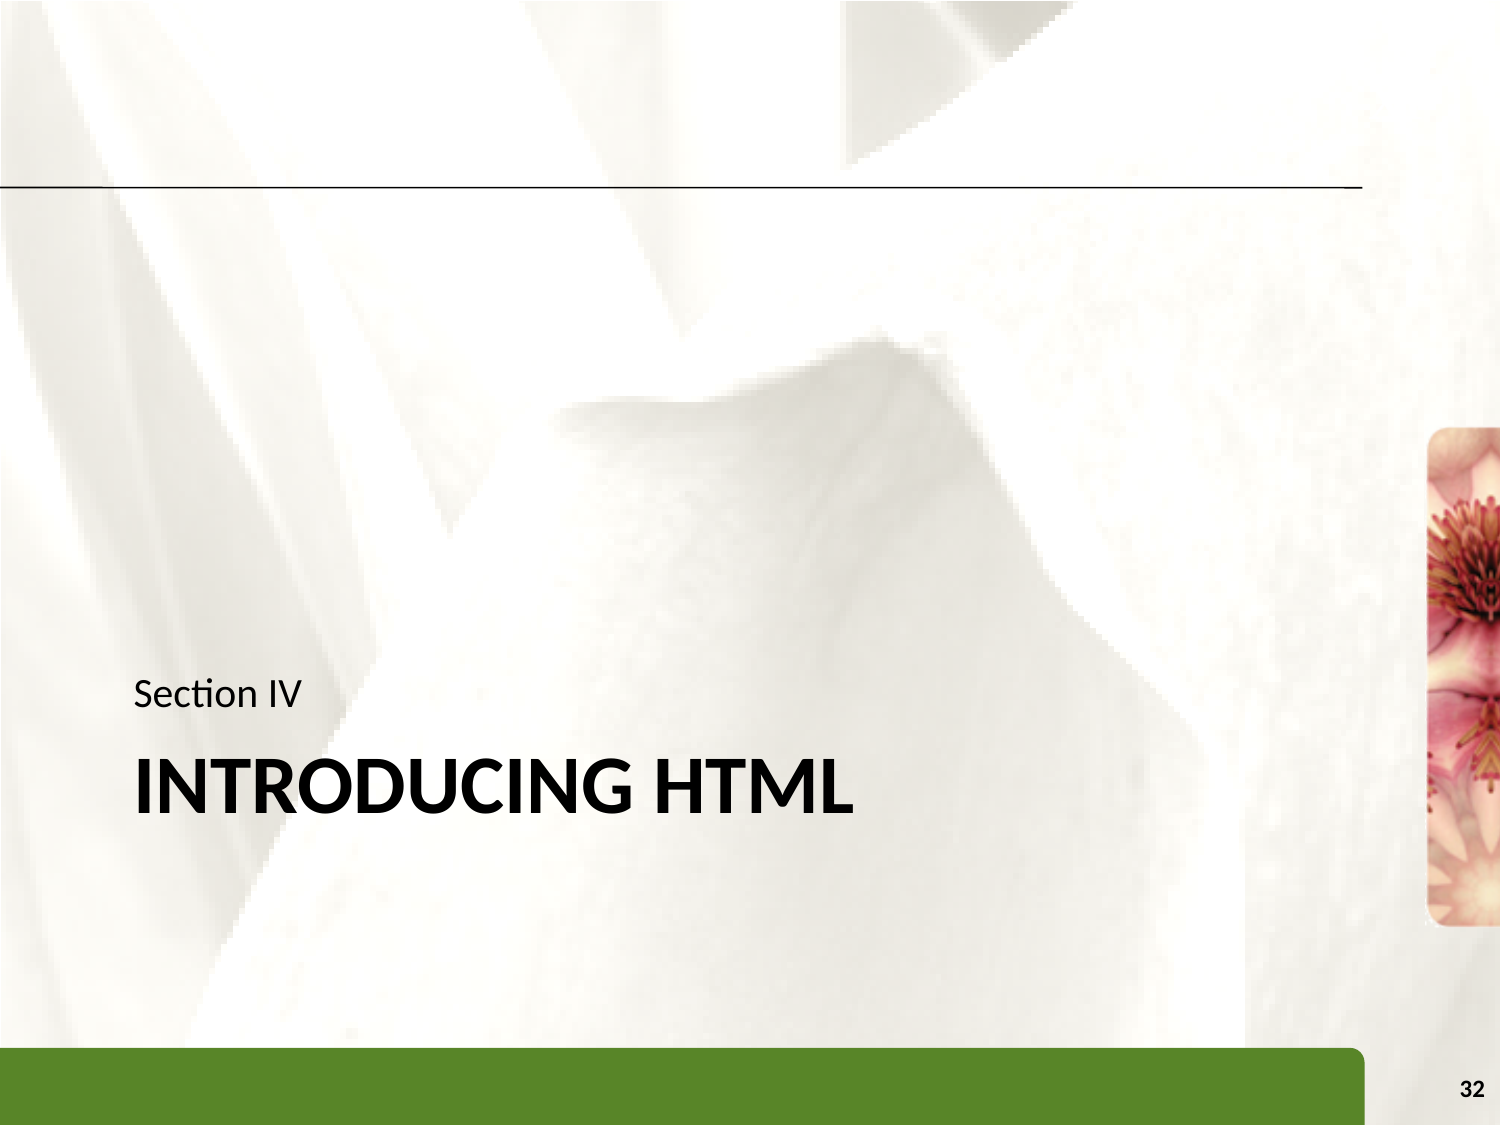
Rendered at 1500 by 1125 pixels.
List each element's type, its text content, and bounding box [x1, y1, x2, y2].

slide_number 32 [1412, 1050, 1500, 1125]
picture [1425, 425, 1500, 930]
list Section IV [118, 476, 1394, 724]
title Introducing HTML [118, 724, 1394, 947]
